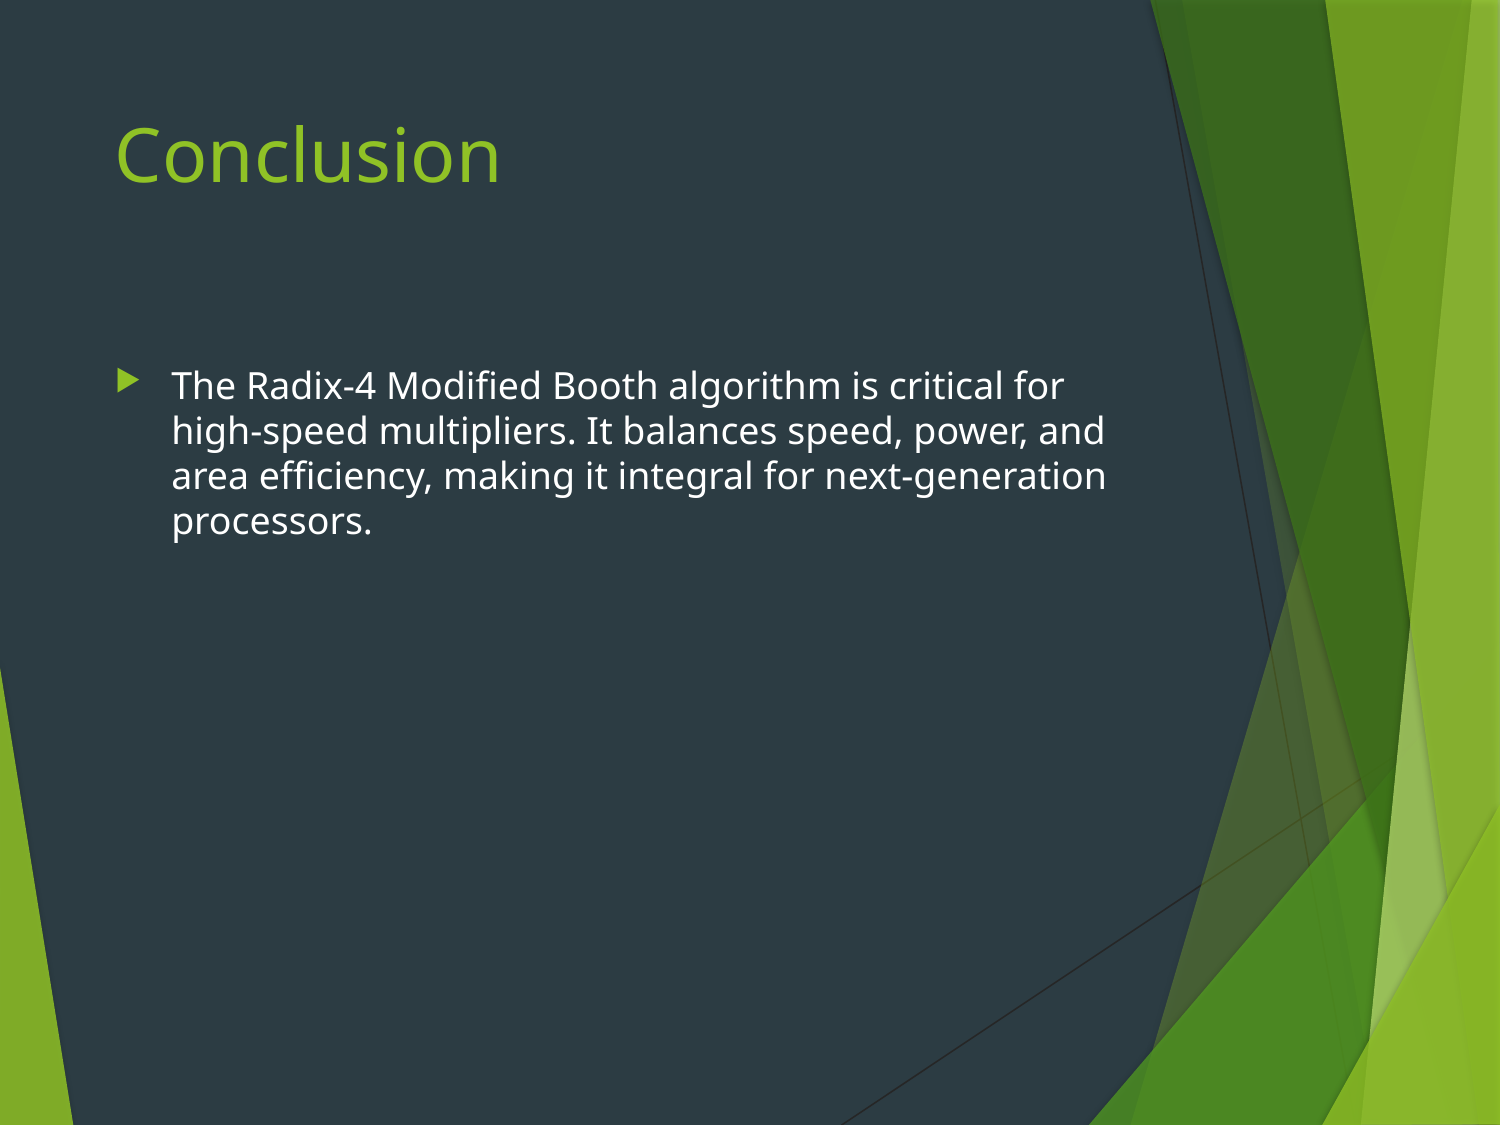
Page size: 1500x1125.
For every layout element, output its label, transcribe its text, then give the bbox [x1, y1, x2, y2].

list The Radix-4 Modified Booth algorithm is critical for high-speed multipliers. It balances speed, power, and area efficiency, making it integral for next-generation processors. [99, 354, 1142, 992]
title Conclusion [99, 99, 1142, 317]
